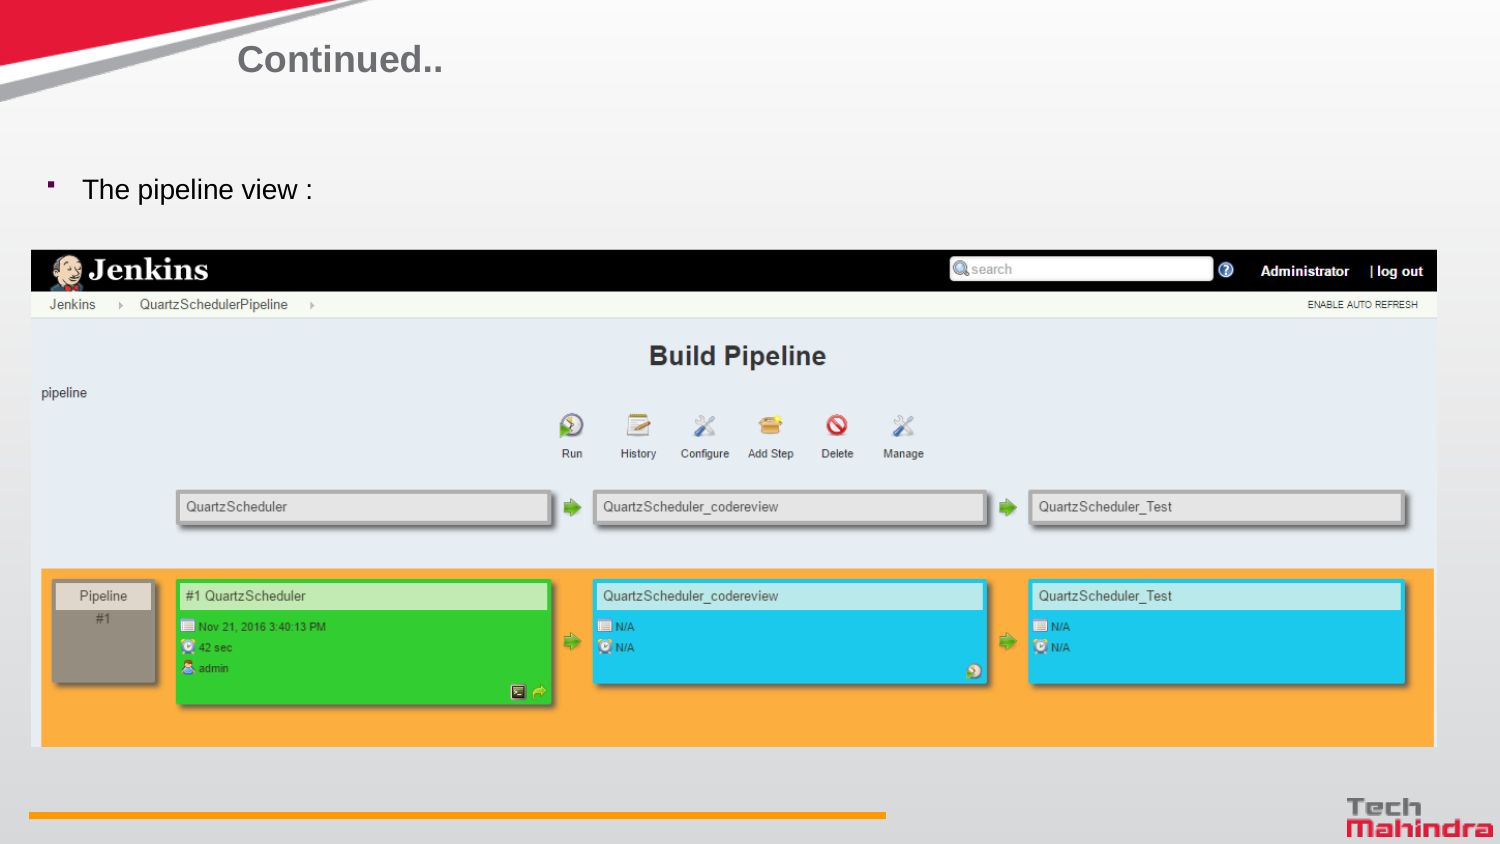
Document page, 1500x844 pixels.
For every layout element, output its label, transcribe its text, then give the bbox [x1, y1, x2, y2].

picture [30, 249, 1437, 747]
picture [1347, 798, 1493, 837]
title Continued.. [236, 34, 1283, 81]
list The pipeline view : [46, 170, 1397, 206]
picture [0, 0, 373, 102]
